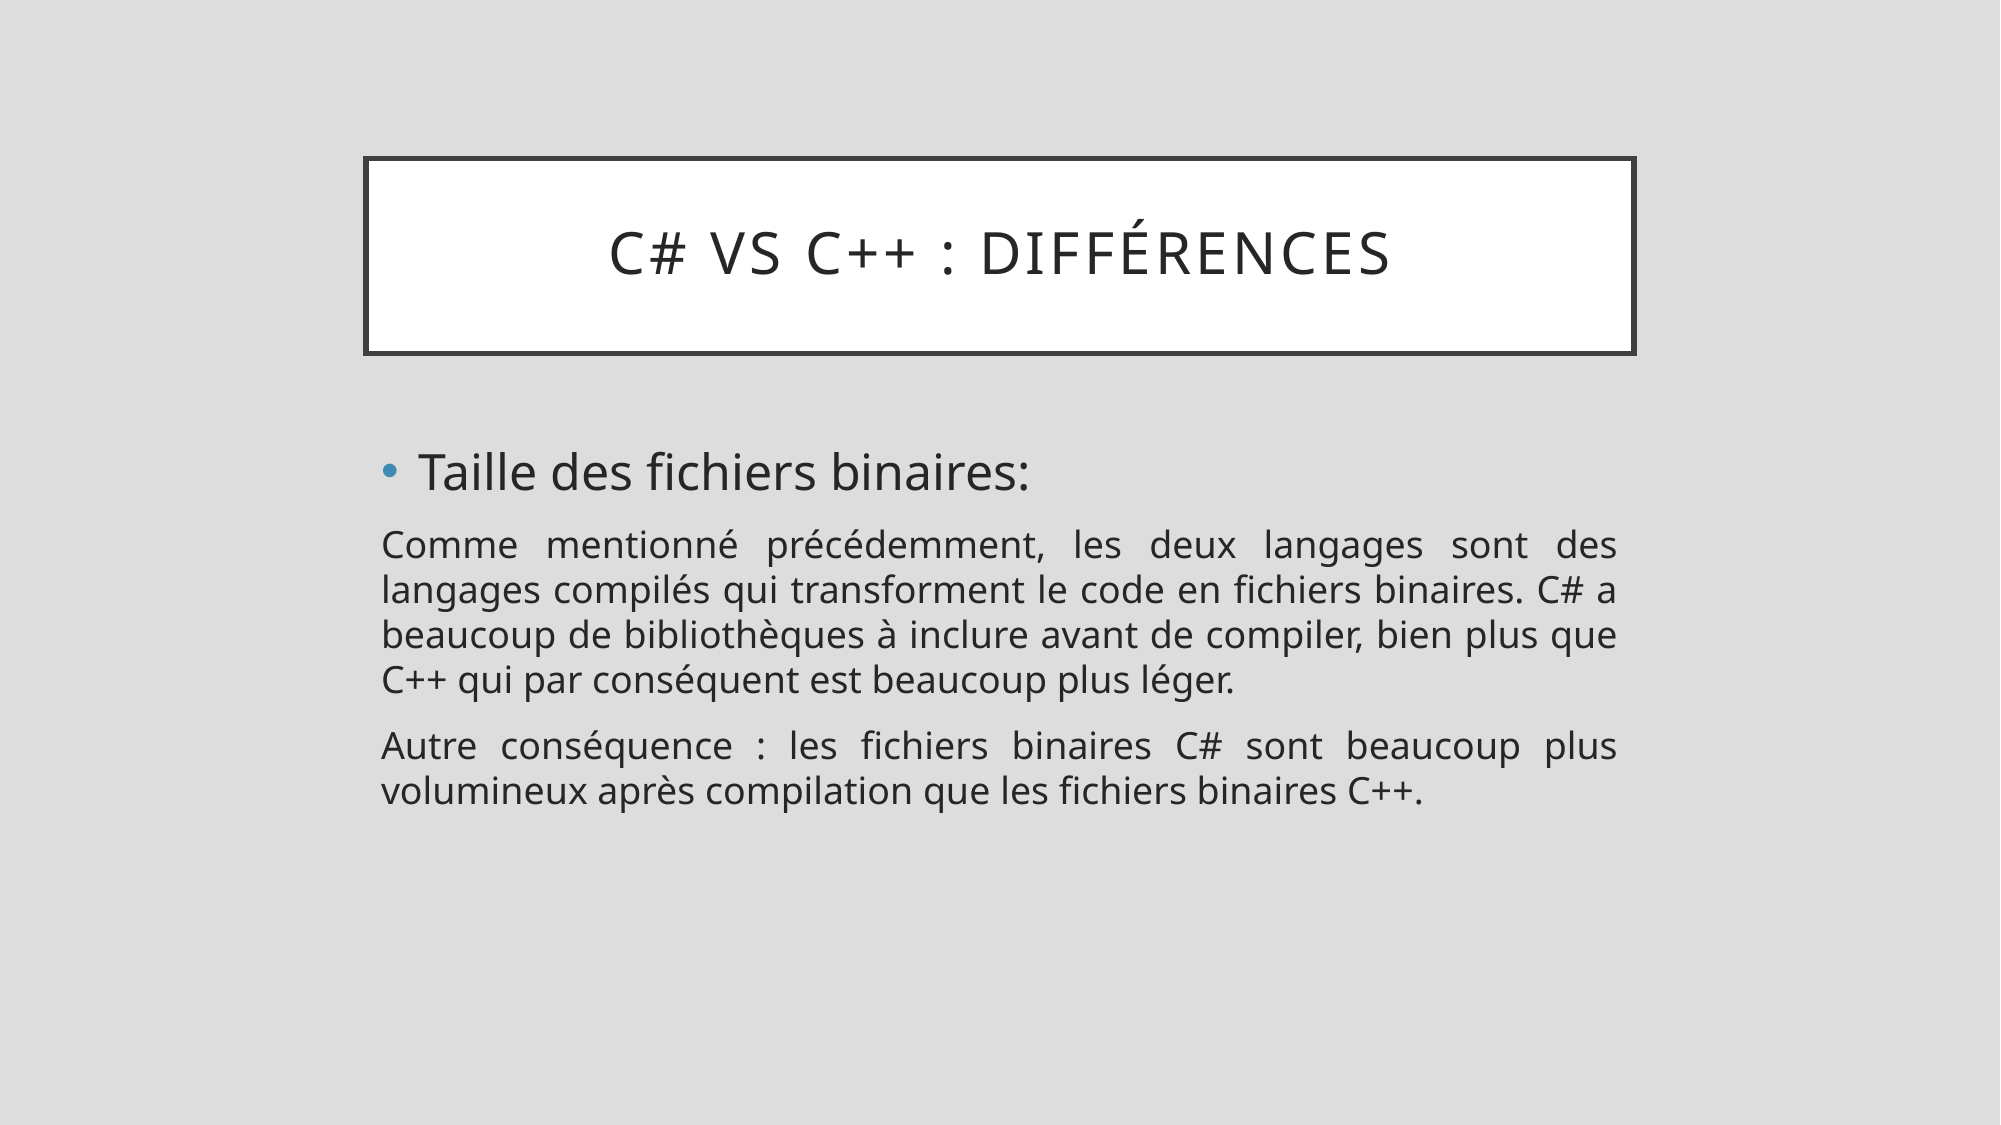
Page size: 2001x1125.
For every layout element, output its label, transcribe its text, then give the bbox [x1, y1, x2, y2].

title C# vs C++ : Différences [363, 156, 1637, 356]
list Taille des fichiers binaires: Comme mentionné précédemment, les deux langages sont des langages compilés qui transforment le code en fichiers binaires. C# a beaucoup de bibliothèques à inclure avant de compiler, bien plus que C++ qui par conséquent est beaucoup plus léger. Autre conséquence : les fichiers binaires C# sont beaucoup plus volumineux après compilation que les fichiers binaires C++. [366, 432, 1634, 942]
